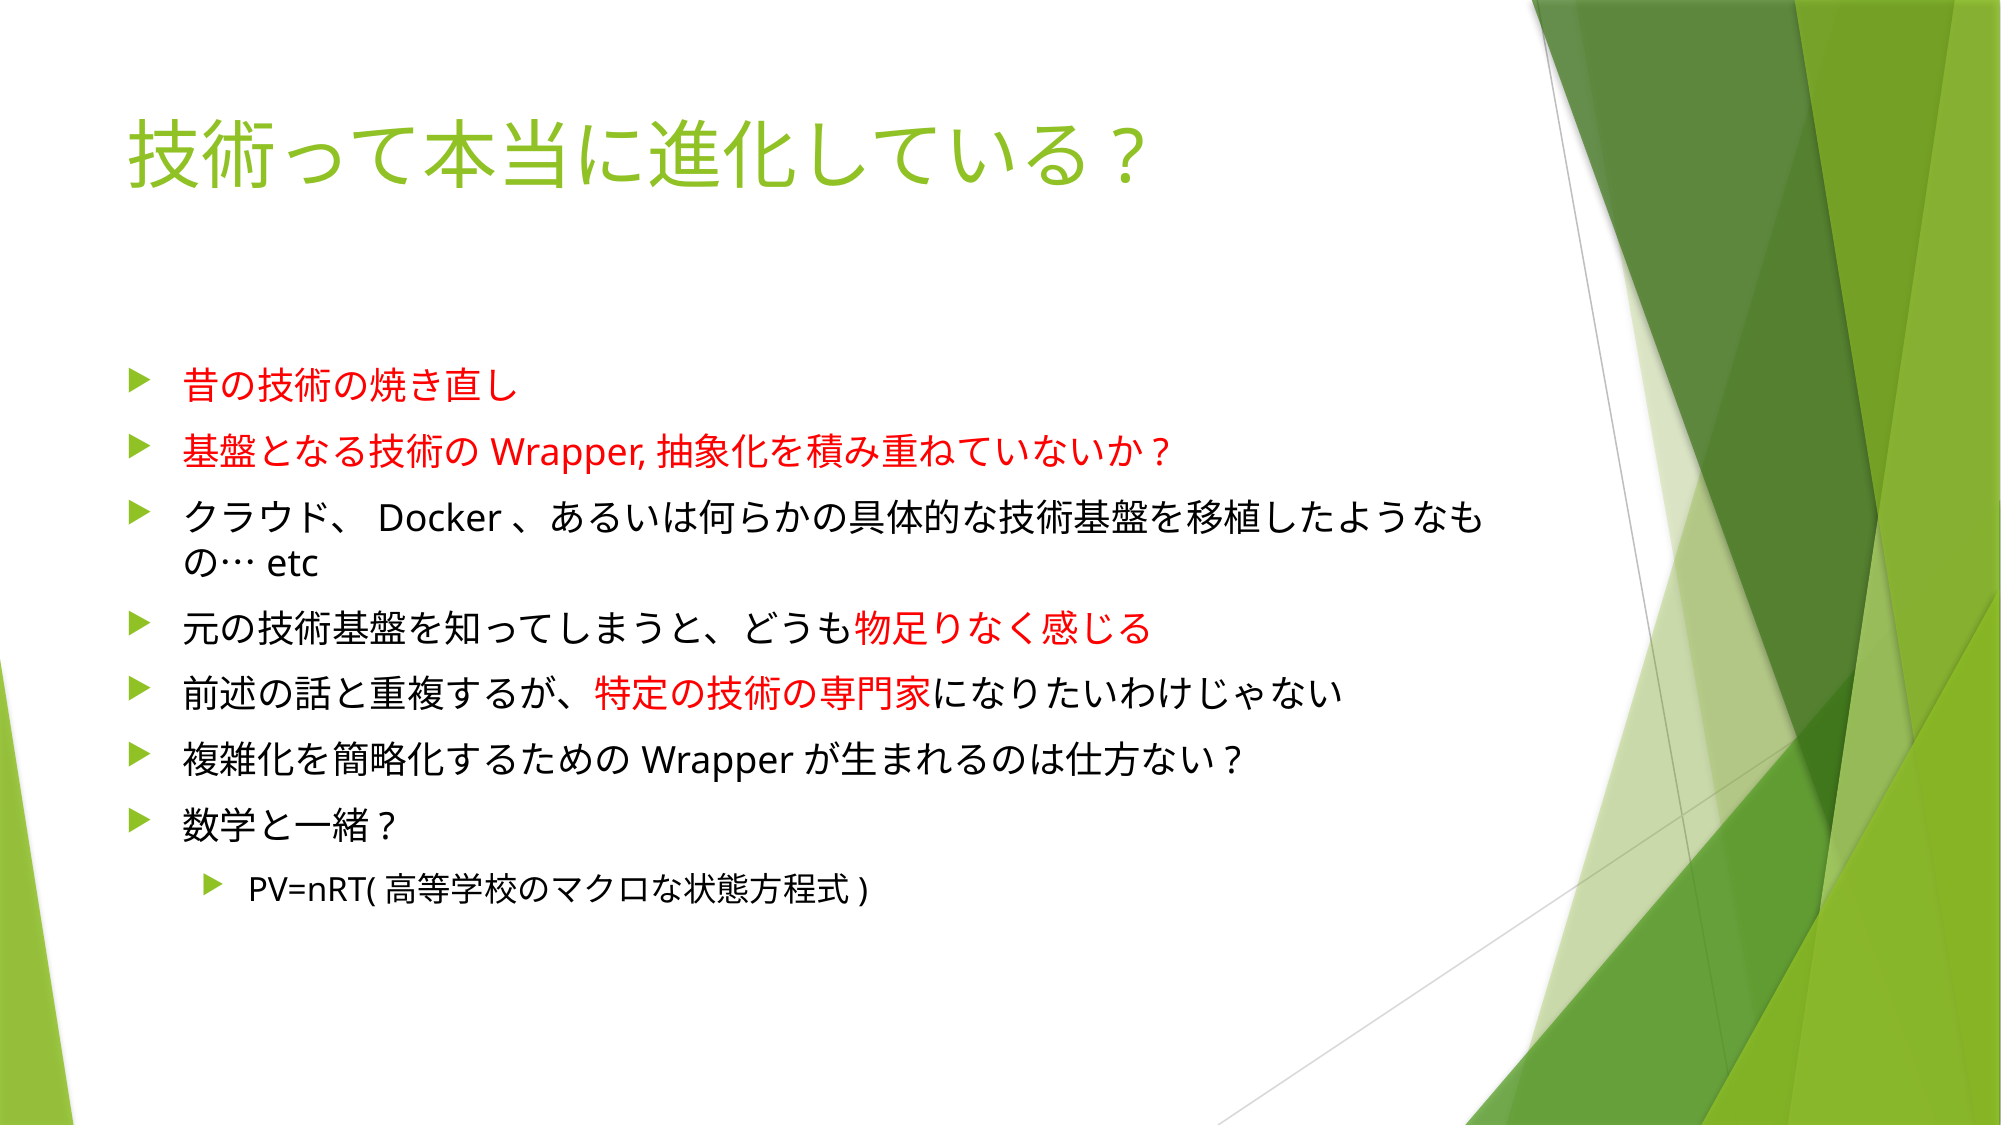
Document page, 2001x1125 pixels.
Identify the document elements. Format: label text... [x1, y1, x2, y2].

title 技術って本当に進化している? [111, 99, 1522, 317]
list 昔の技術の焼き直し 基盤となる技術のWrapper,抽象化を積み重ねていないか? クラウド、Docker、あるいは何らかの具体的な技術基盤を移植したようなもの…etc 元の技術基盤を知ってしまうと、どうも物足りなく感じる 前述の話と重複するが、特定の技術の専門家になりたいわけじゃない 複雑化を簡略化するためのWrapperが生まれるのは仕方ない? 数学と一緒? PV=nRT(高等学校のマクロな状態方程式) [111, 354, 1522, 992]
